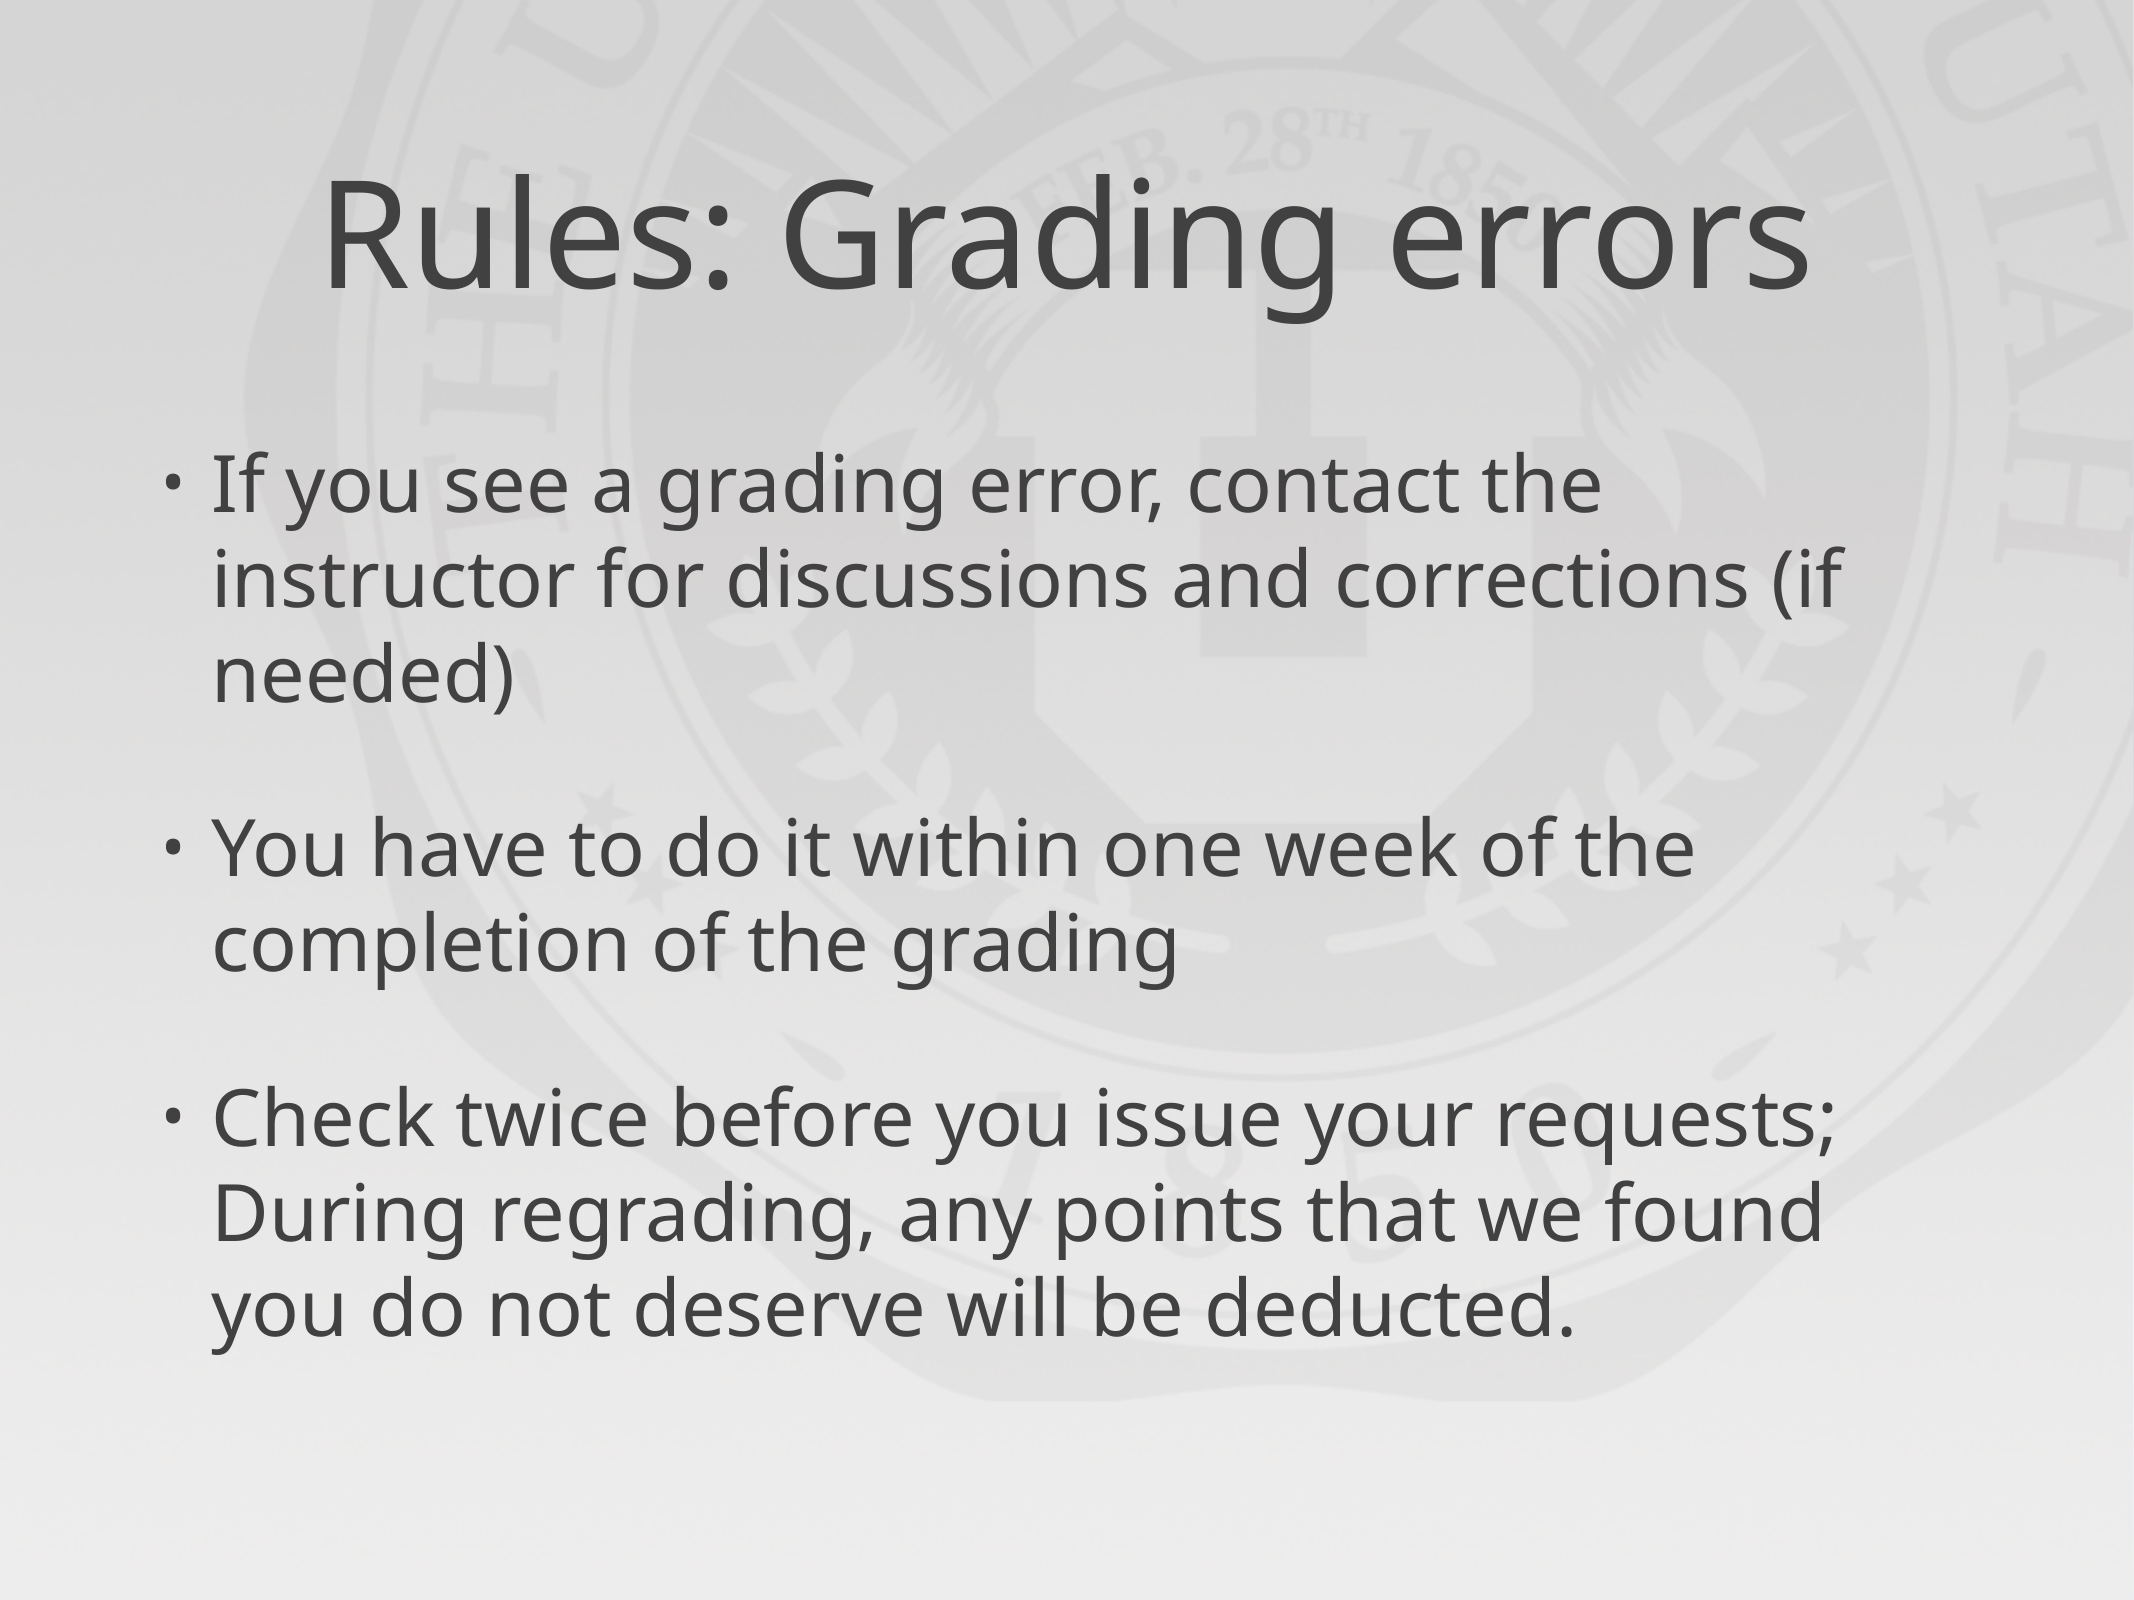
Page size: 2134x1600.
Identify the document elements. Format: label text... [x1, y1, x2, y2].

list If you see a grading error, contact the instructor for discussions and corrections (if needed) You have to do it within one week of the completion of the grading Check twice before you issue your requests; During regrading, any points that we found you do not deserve will be deducted. [146, 426, 1987, 1442]
title Rules: Grading errors [58, 28, 2075, 429]
picture [0, 0, 2134, 1600]
